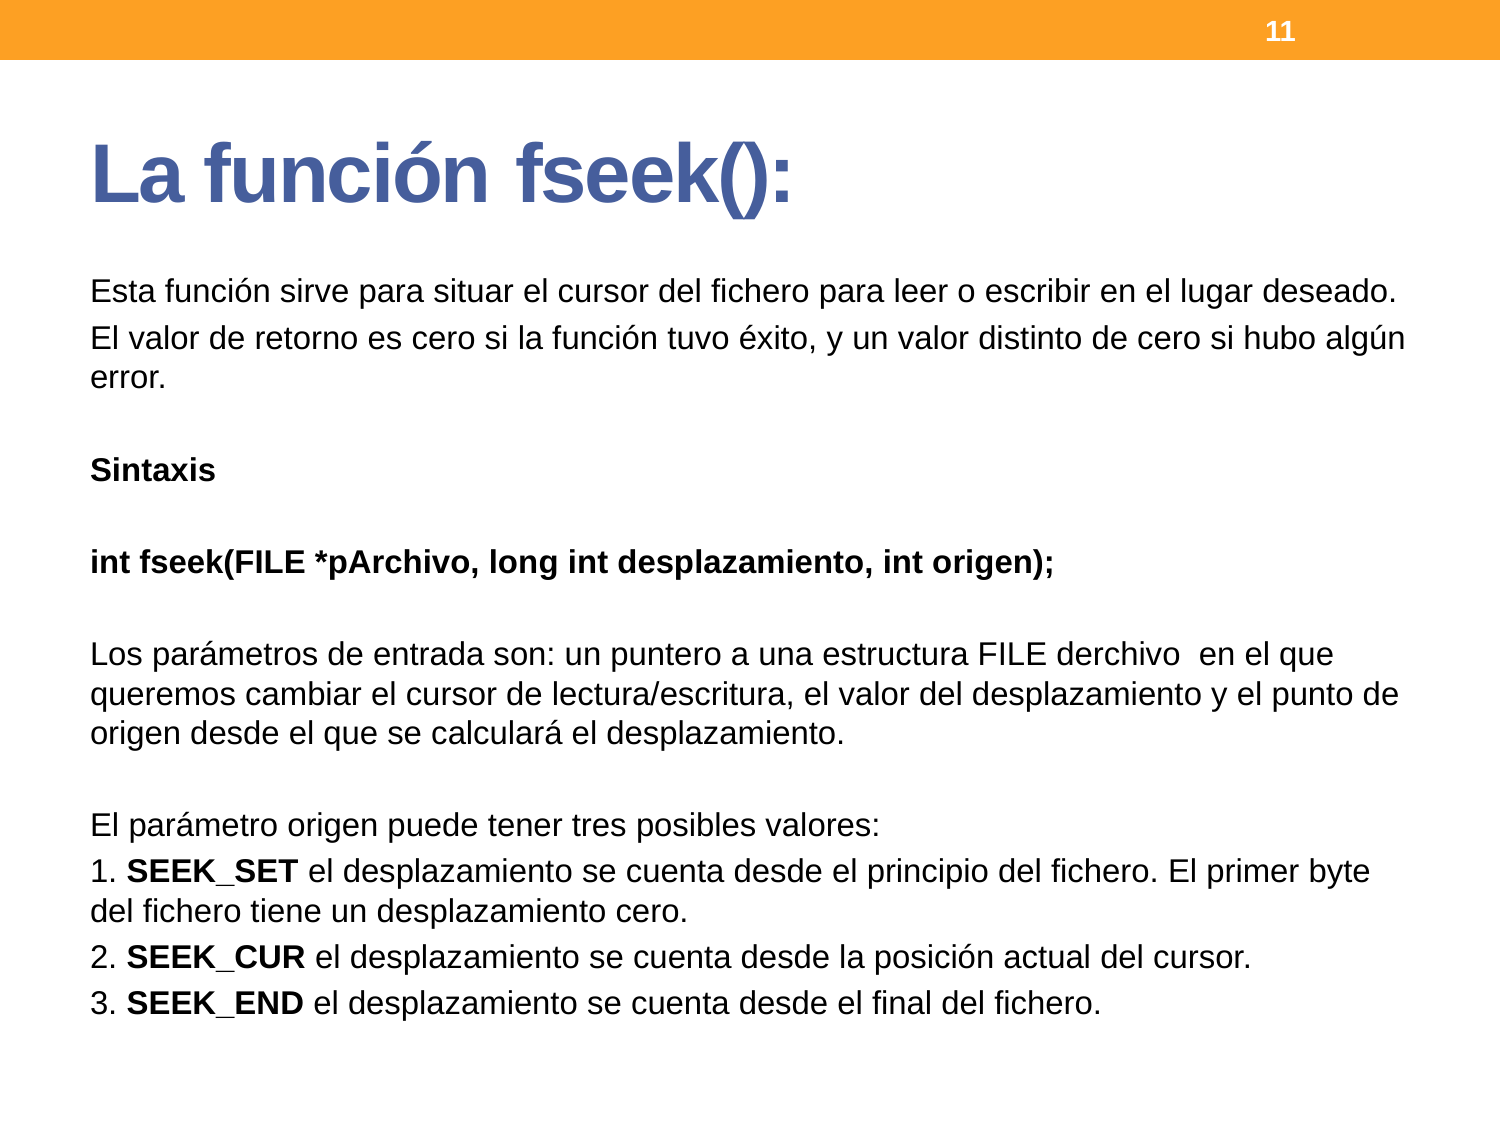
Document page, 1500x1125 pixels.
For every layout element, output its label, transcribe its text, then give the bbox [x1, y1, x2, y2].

slide_number 11 [1250, 3, 1425, 57]
list Esta función sirve para situar el cursor del fichero para leer o escribir en el lugar deseado. El valor de retorno es cero si la función tuvo éxito, y un valor distinto de cero si hubo algún error. Sintaxis int fseek(FILE *pArchivo, long int desplazamiento, int origen); Los parámetros de entrada son: un puntero a una estructura FILE derchivo en el que queremos cambiar el cursor de lectura/escritura, el valor del desplazamiento y el punto de origen desde el que se calculará el desplazamiento. El parámetro origen puede tener tres posibles valores: 1. SEEK_SET el desplazamiento se cuenta desde el principio del fichero. El primer byte del fichero tiene un desplazamiento cero. 2. SEEK_CUR el desplazamiento se cuenta desde la posición actual del cursor. 3. SEEK_END el desplazamiento se cuenta desde el final del fichero. [75, 262, 1425, 1063]
title La función fseek(): [75, 87, 1425, 250]
